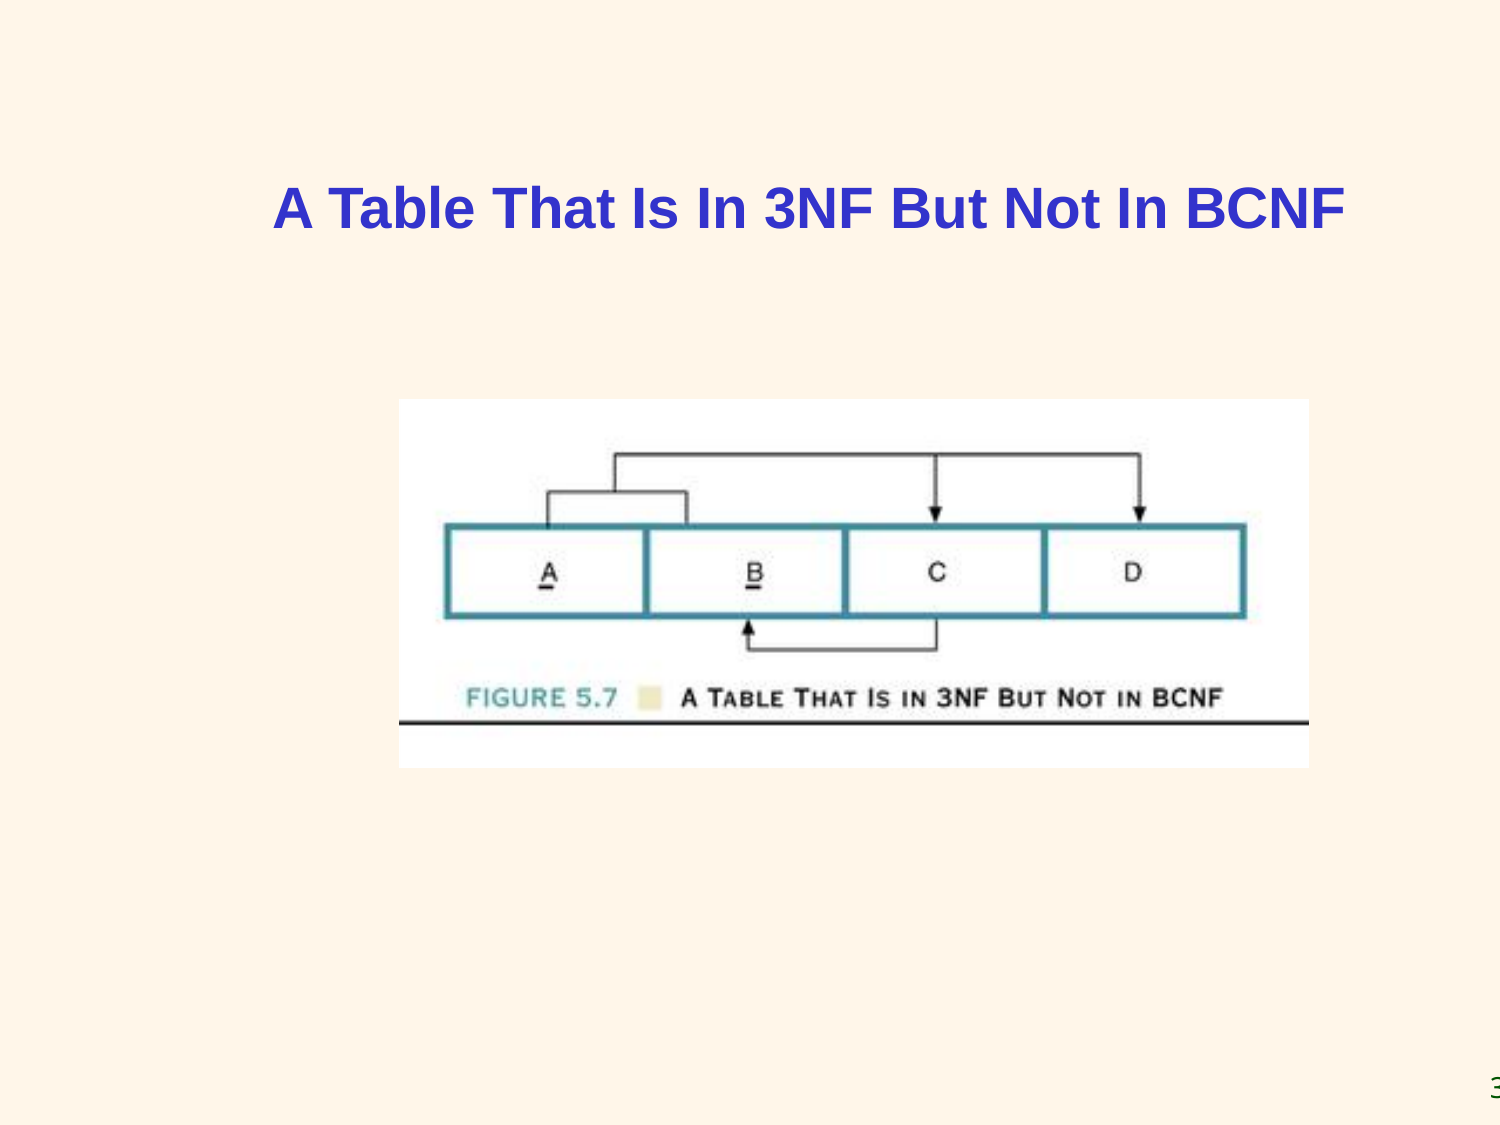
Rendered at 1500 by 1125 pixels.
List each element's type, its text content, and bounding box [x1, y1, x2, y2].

picture [399, 399, 1309, 768]
text_box A Table That Is In 3NF But Not In BCNF [257, 162, 1362, 248]
